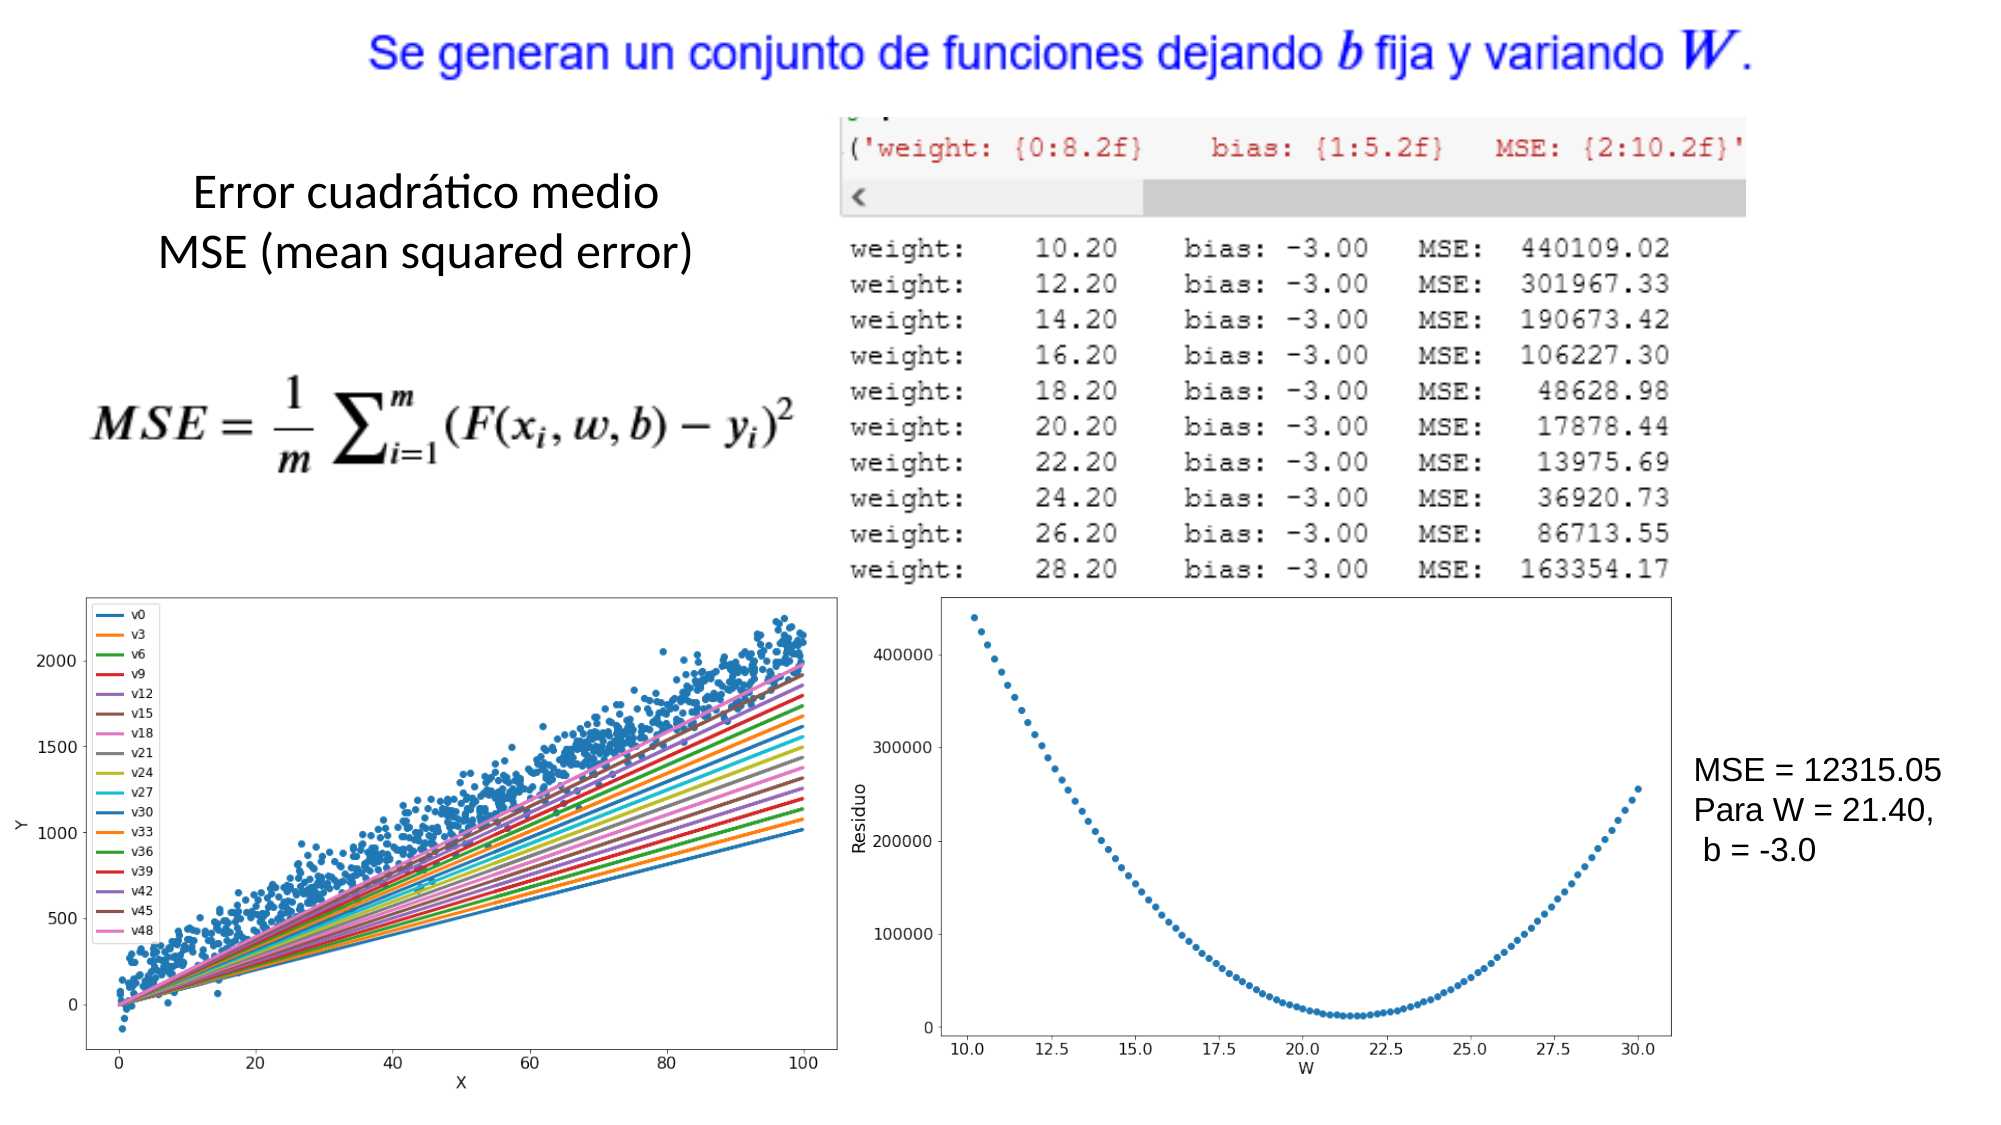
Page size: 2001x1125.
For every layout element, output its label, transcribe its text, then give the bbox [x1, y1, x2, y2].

picture [354, 7, 1773, 99]
picture [9, 117, 1746, 1099]
picture [87, 338, 795, 502]
text_box MSE = 12315.05 Para W = 21.40, b = -3.0 [1678, 740, 1976, 876]
text_box Error cuadrático medio MSE (mean squared error) [142, 151, 710, 287]
